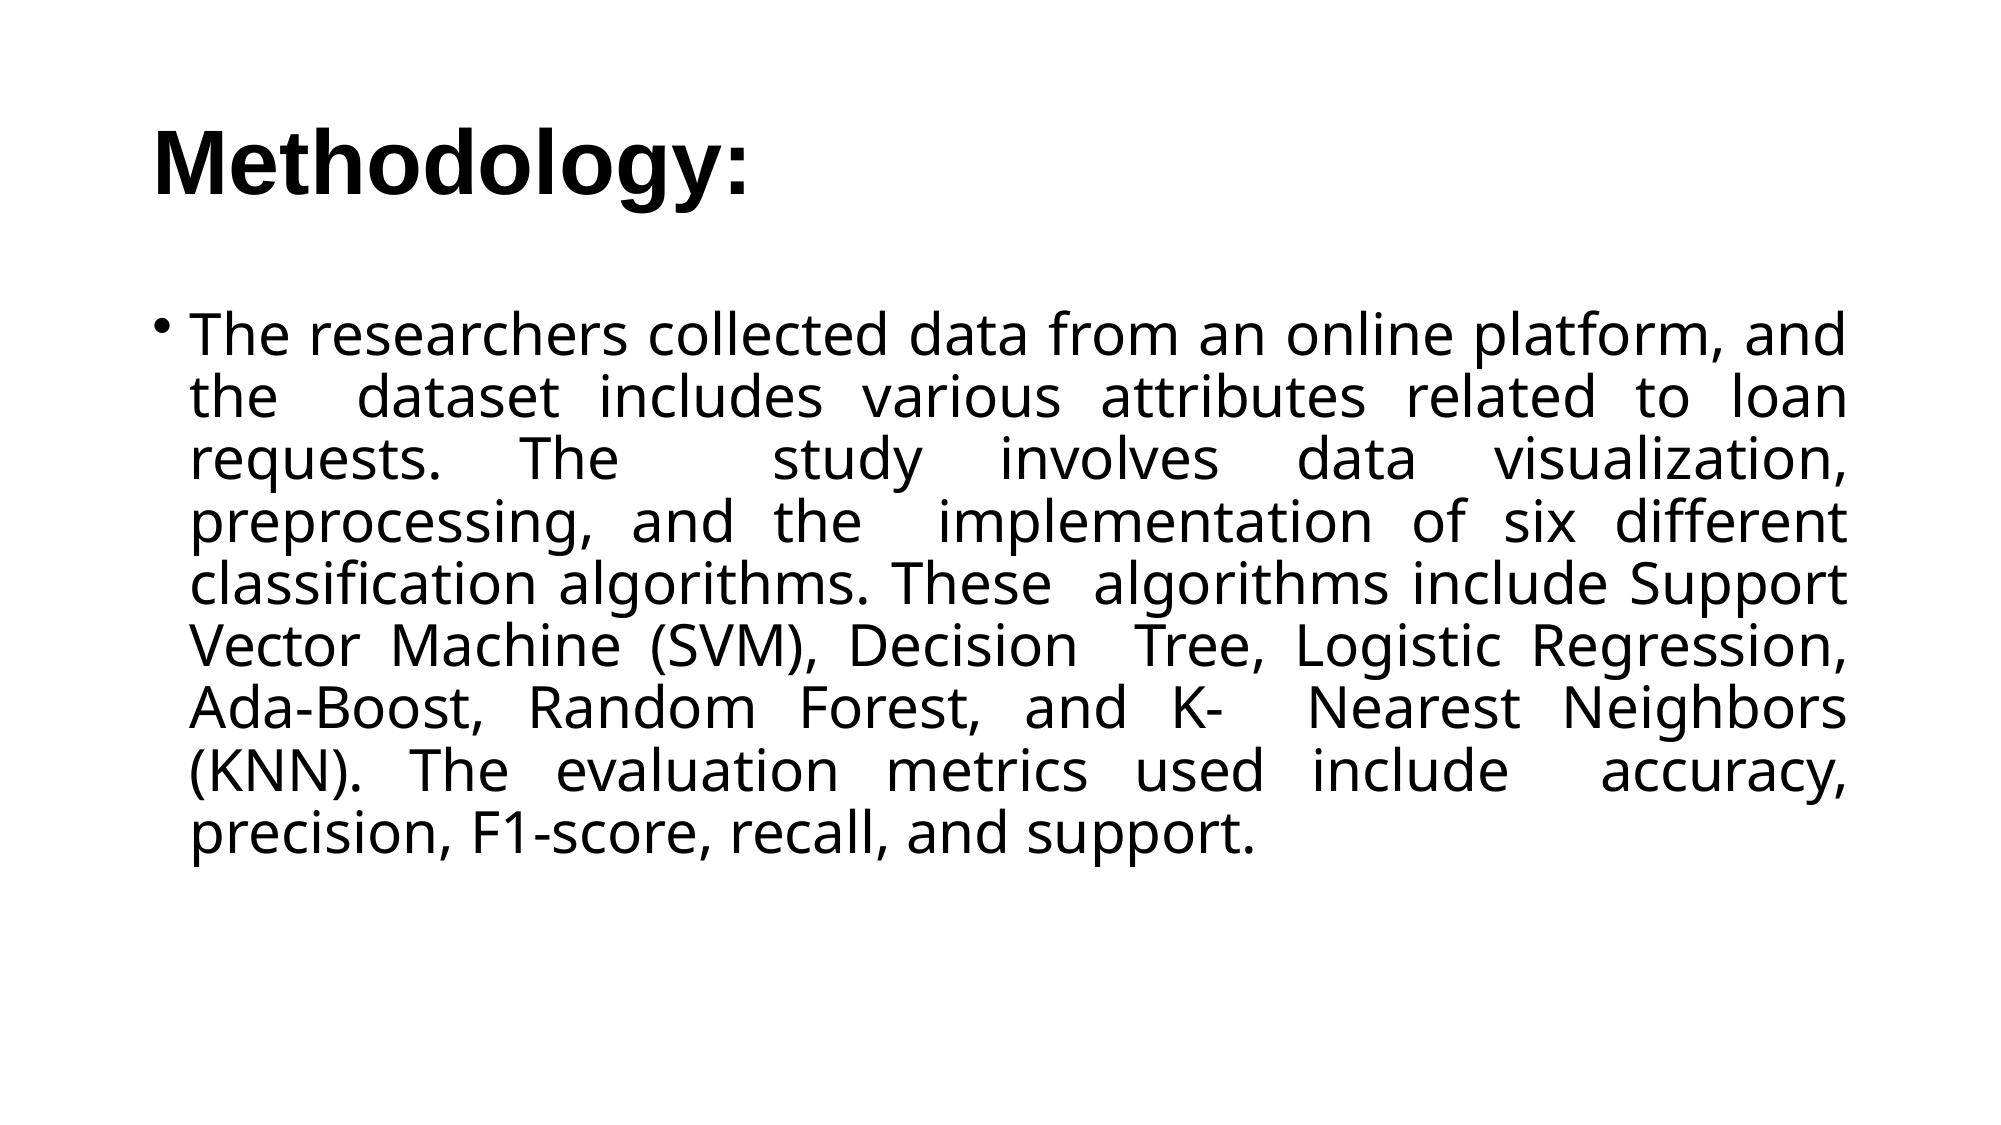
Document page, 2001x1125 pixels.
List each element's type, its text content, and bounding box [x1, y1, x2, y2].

title Methodology: [150, 100, 757, 286]
list The researchers collected data from an online platform, and the dataset includes various attributes related to loan requests. The study involves data visualization, preprocessing, and the implementation of six different classification algorithms. These algorithms include Support Vector Machine (SVM), Decision Tree, Logistic Regression, Ada-Boost, Random Forest, and K- Nearest Neighbors (KNN). The evaluation metrics used include accuracy, precision, F1-score, recall, and support. [150, 286, 1850, 944]
